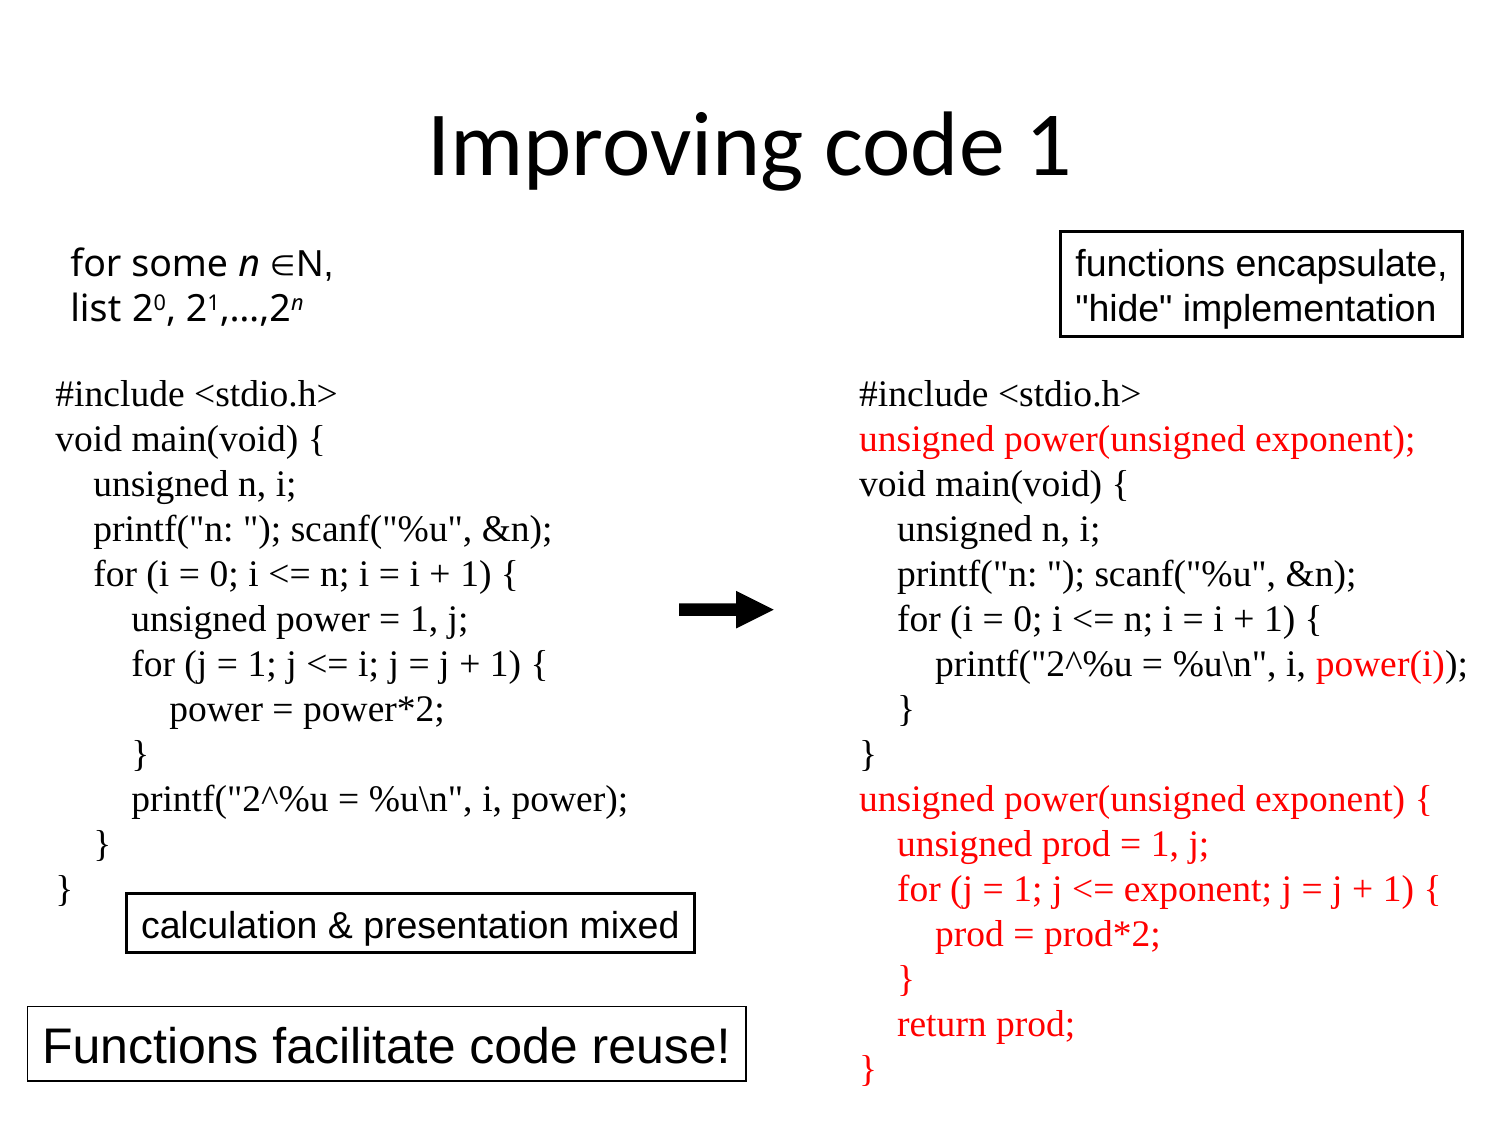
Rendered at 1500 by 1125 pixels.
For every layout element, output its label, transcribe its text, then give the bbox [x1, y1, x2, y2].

text_box calculation & presentation mixed [126, 893, 673, 953]
text_box #include <stdio.h> void main(void) { unsigned n, i; printf("n: "); scanf("%u", &n); for (i = 0; i <= n; i = i + 1) { unsigned power = 1, j; for (j = 1; j <= i; j = j + 1) { power = power*2; } printf("2^%u = %u\n", i, power); } } [40, 361, 644, 917]
text_box functions encapsulate, "hide" implementation [1060, 231, 1463, 337]
title Improving code 1 [75, 45, 1425, 233]
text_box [678, 361, 1483, 1098]
text_box Functions facilitate code reuse! [27, 1006, 673, 1082]
text_box for some n N, list 20, 21,…,2n [55, 231, 349, 337]
